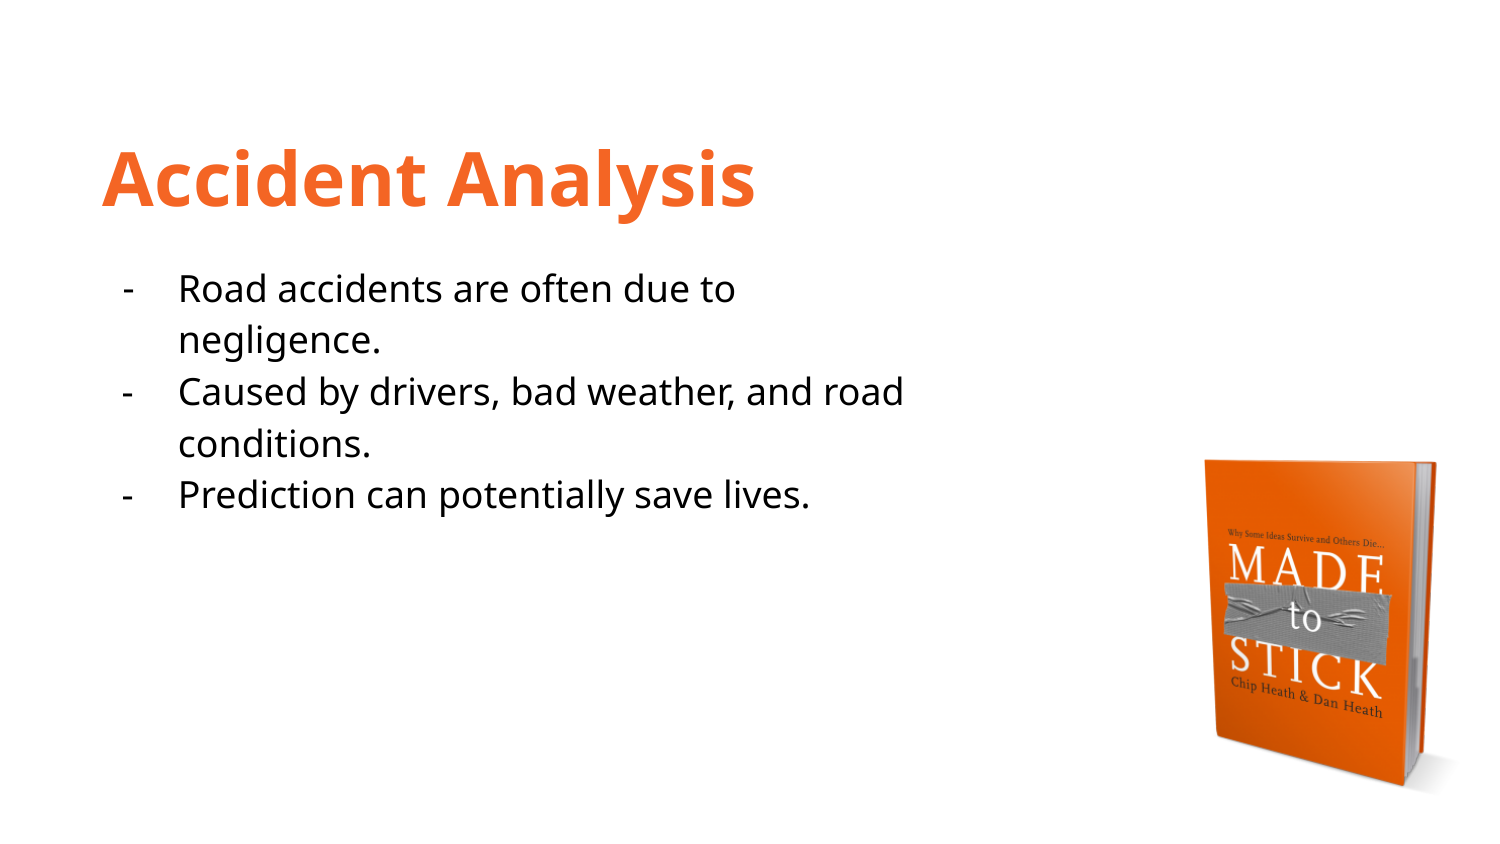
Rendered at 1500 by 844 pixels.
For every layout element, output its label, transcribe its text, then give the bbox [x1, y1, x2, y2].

title Road accidents are often due to negligence. Caused by drivers, bad weather, and road conditions. Prediction can potentially save lives. [87, 242, 941, 746]
title Accident Analysis [87, 116, 941, 242]
picture [1204, 459, 1463, 797]
